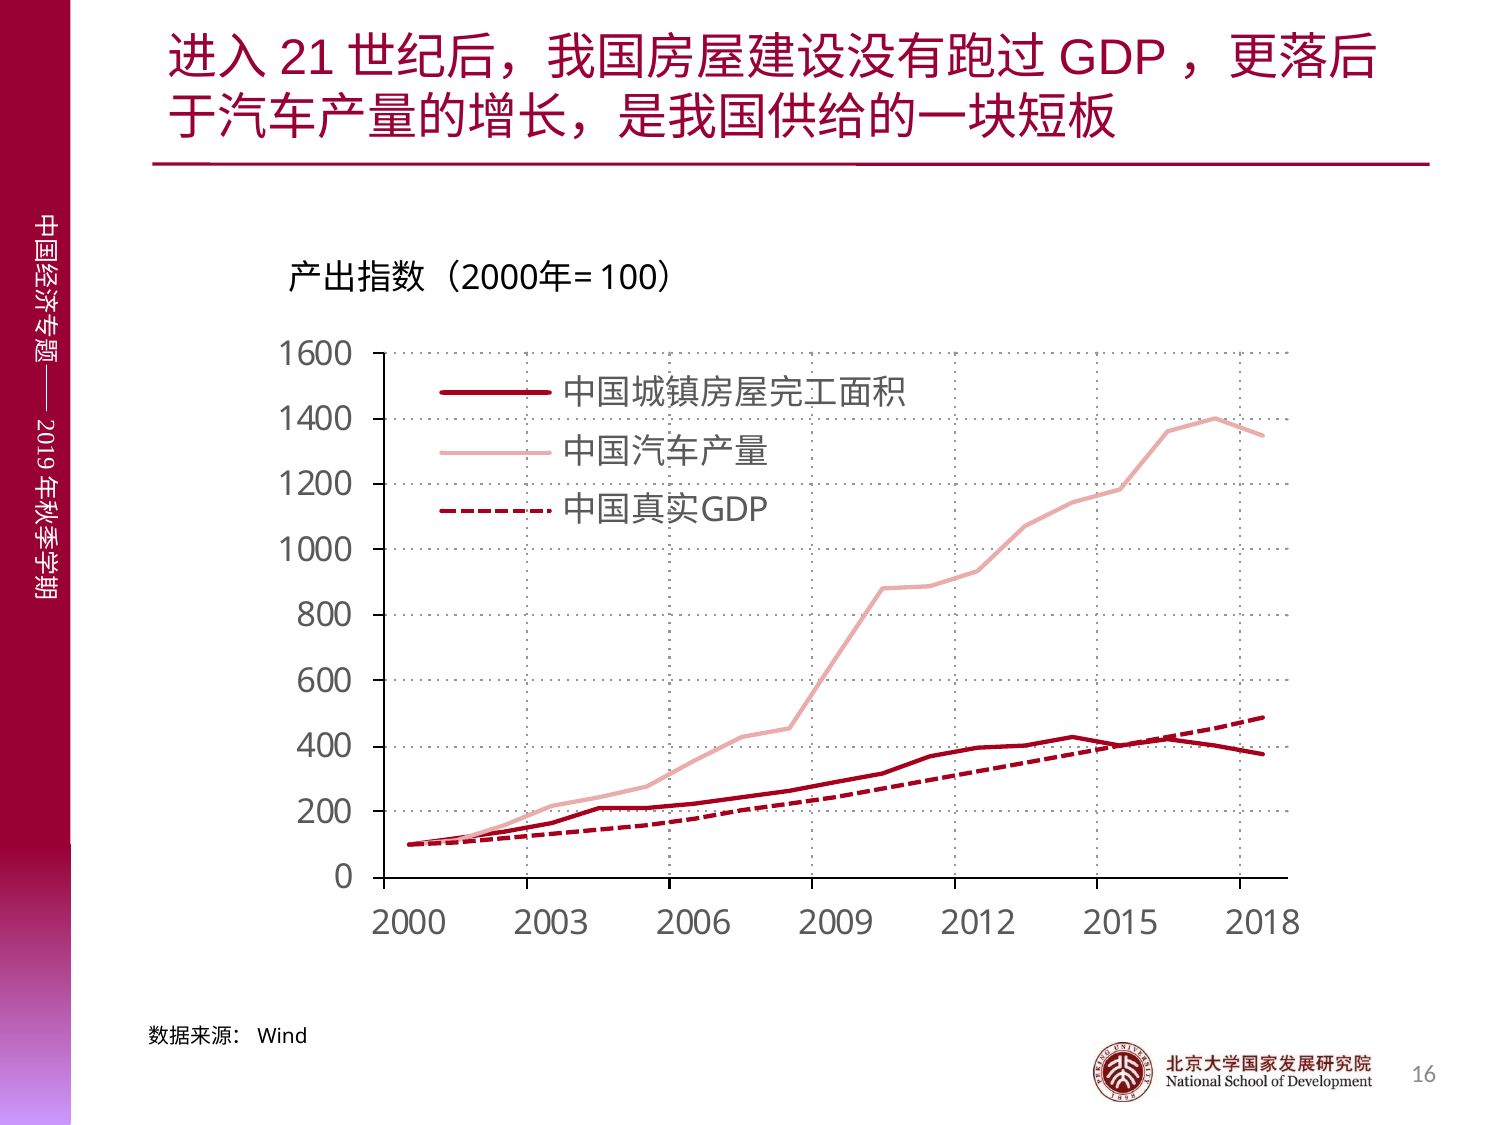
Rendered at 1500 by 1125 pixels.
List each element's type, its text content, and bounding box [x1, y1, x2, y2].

picture [270, 237, 1307, 946]
picture [1093, 1042, 1101, 1102]
slide_number 16 [1101, 1042, 1452, 1103]
title 进入21世纪后，我国房屋建设没有跑过GDP，更落后于汽车产量的增长，是我国供给的一块短板 [152, 0, 1426, 153]
text_box 数据来源：Wind [148, 1023, 727, 1049]
